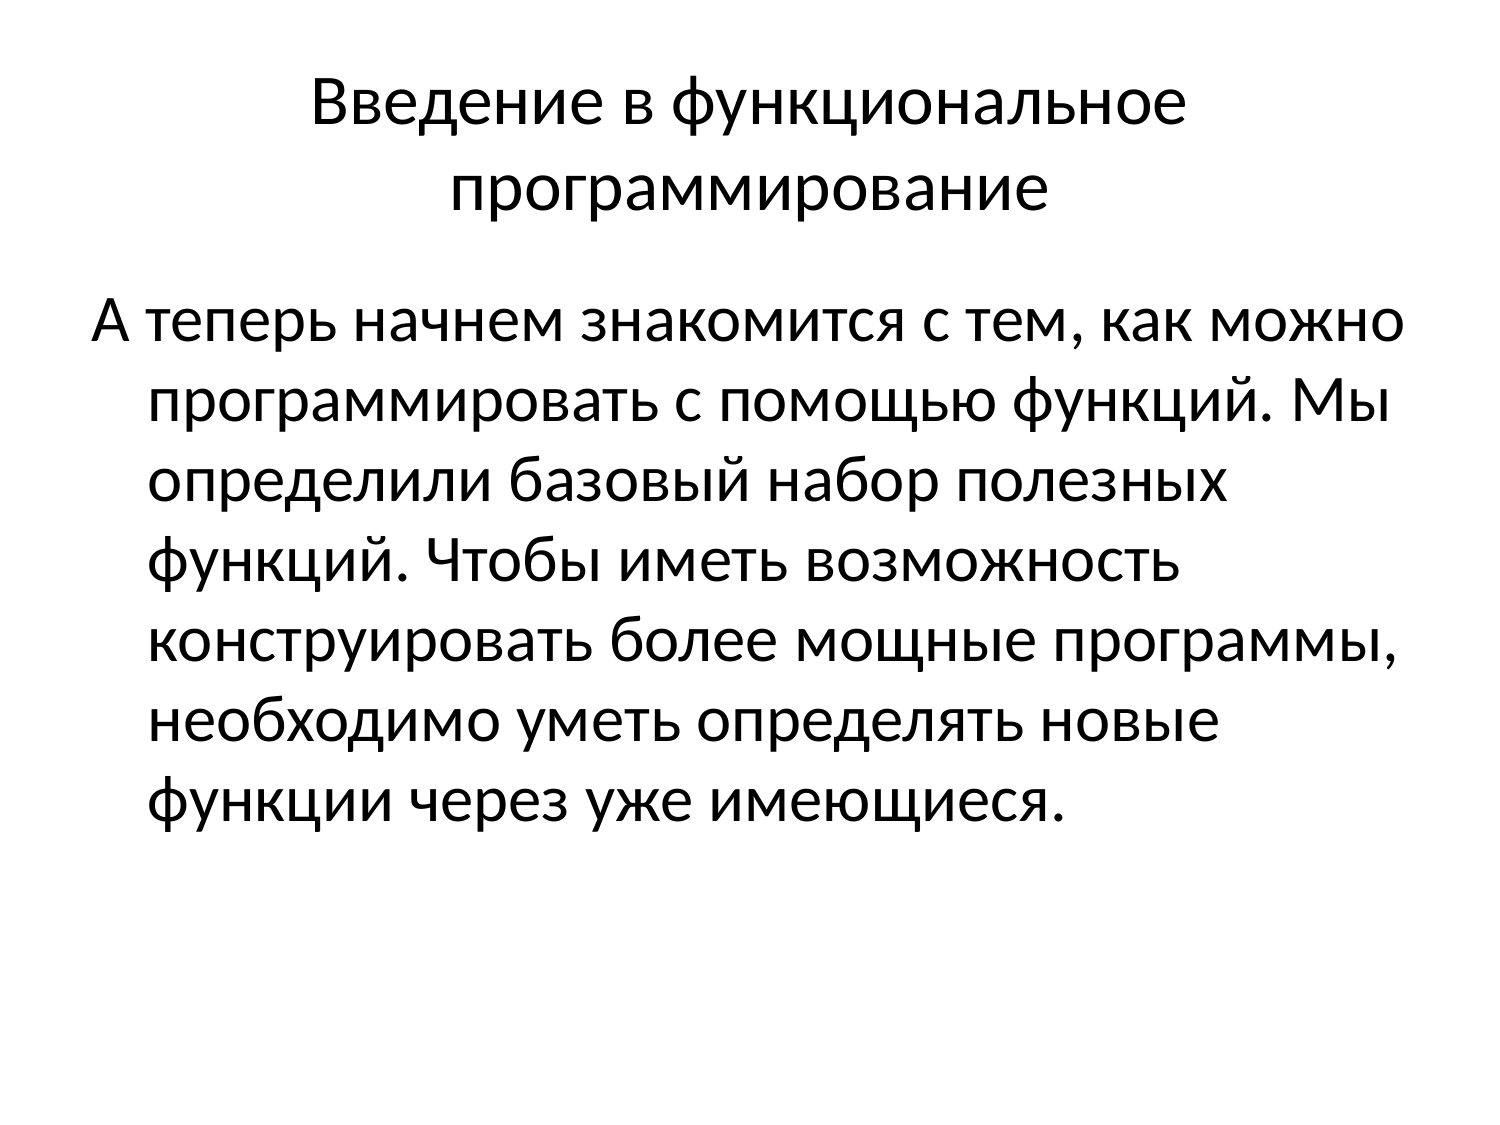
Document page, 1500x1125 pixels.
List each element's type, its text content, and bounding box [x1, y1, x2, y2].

list А теперь начнем знакомится с тем, как можно программировать с помощью функций. Мы определили базовый набор полезных функций. Чтобы иметь возможность конструировать более мощные программы, необходимо уметь определять новые функции через уже имеющиеся. [76, 267, 1427, 1010]
title Введение в функциональное программирование [75, 45, 1425, 233]
